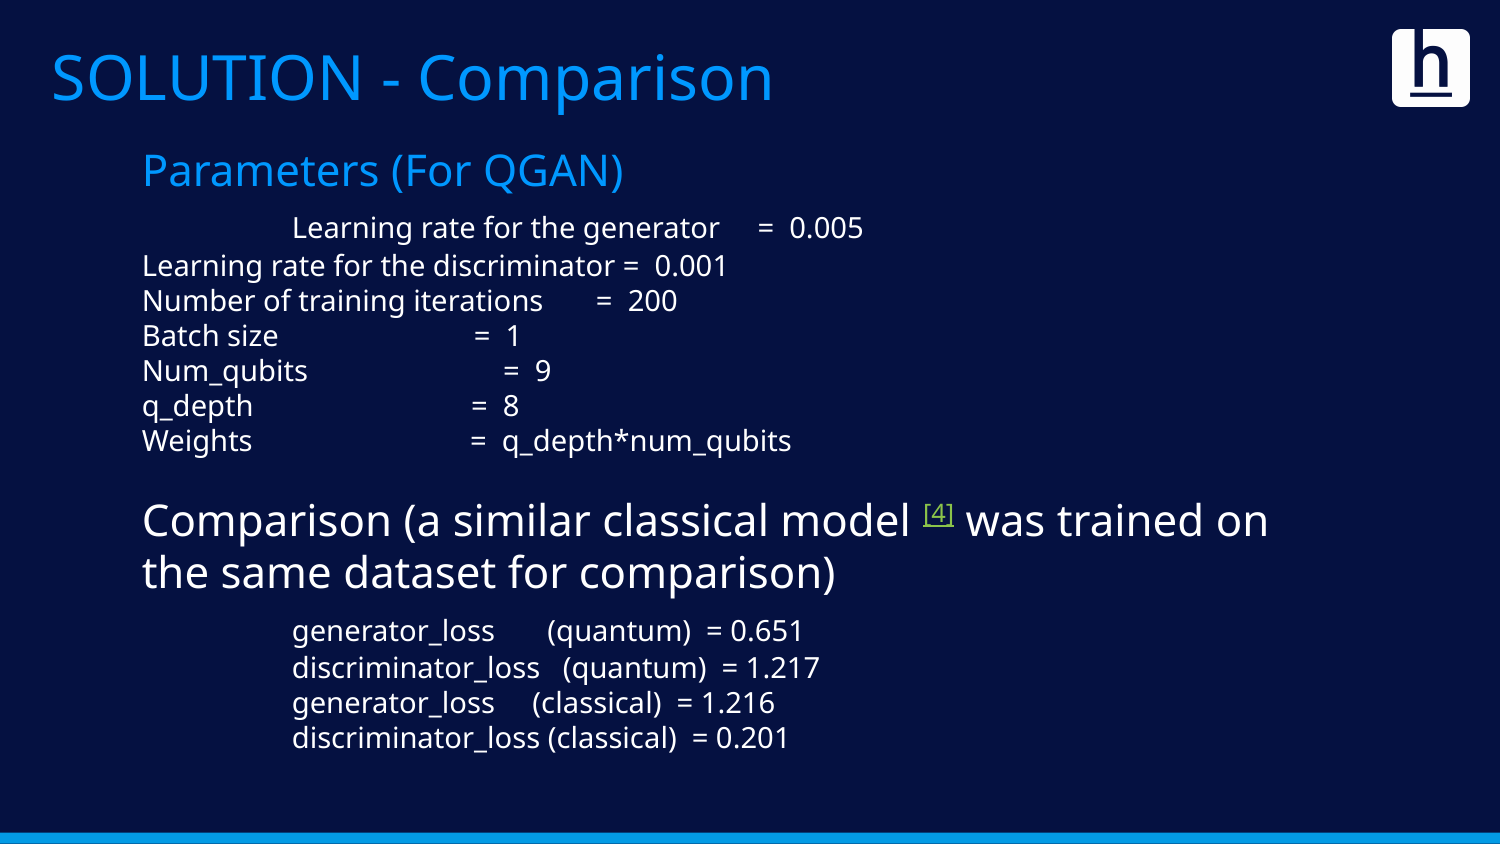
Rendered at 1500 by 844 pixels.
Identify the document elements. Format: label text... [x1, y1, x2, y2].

picture [1392, 29, 1471, 107]
text_box Parameters (For QGAN) Learning rate for the generator = 0.005 Learning rate for the discriminator = 0.001 Number of training iterations = 200 Batch size = 1 Num_qubits = 9 q_depth = 8 Weights = q_depth*num_qubits Comparison (a similar classical model [4] was trained on the same dataset for comparison) generator_loss (quantum) = 0.651 discriminator_loss (quantum) = 1.217 generator_loss (classical) = 1.216 discriminator_loss (classical) = 0.201 [127, 127, 1299, 770]
text_box SOLUTION - Comparison [37, 23, 967, 128]
